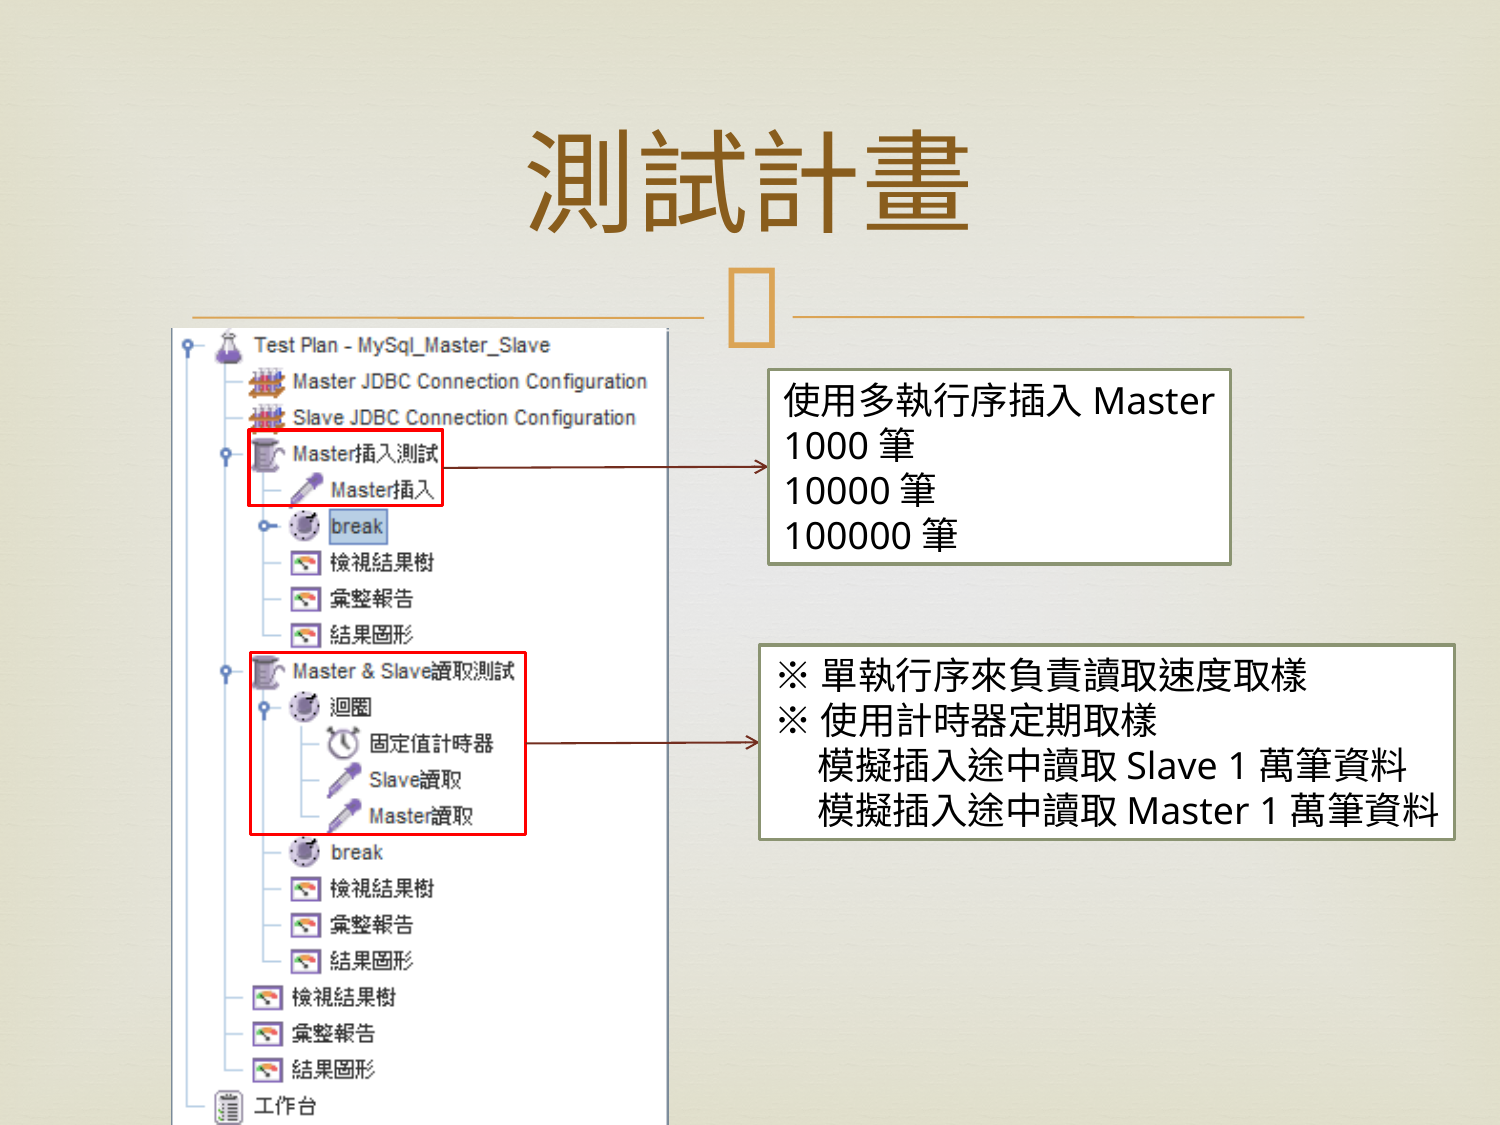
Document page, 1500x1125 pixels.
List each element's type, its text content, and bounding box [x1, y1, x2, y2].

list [170, 327, 670, 1125]
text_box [248, 368, 1225, 567]
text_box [249, 644, 1442, 843]
title 測試計畫 [112, 93, 1386, 267]
